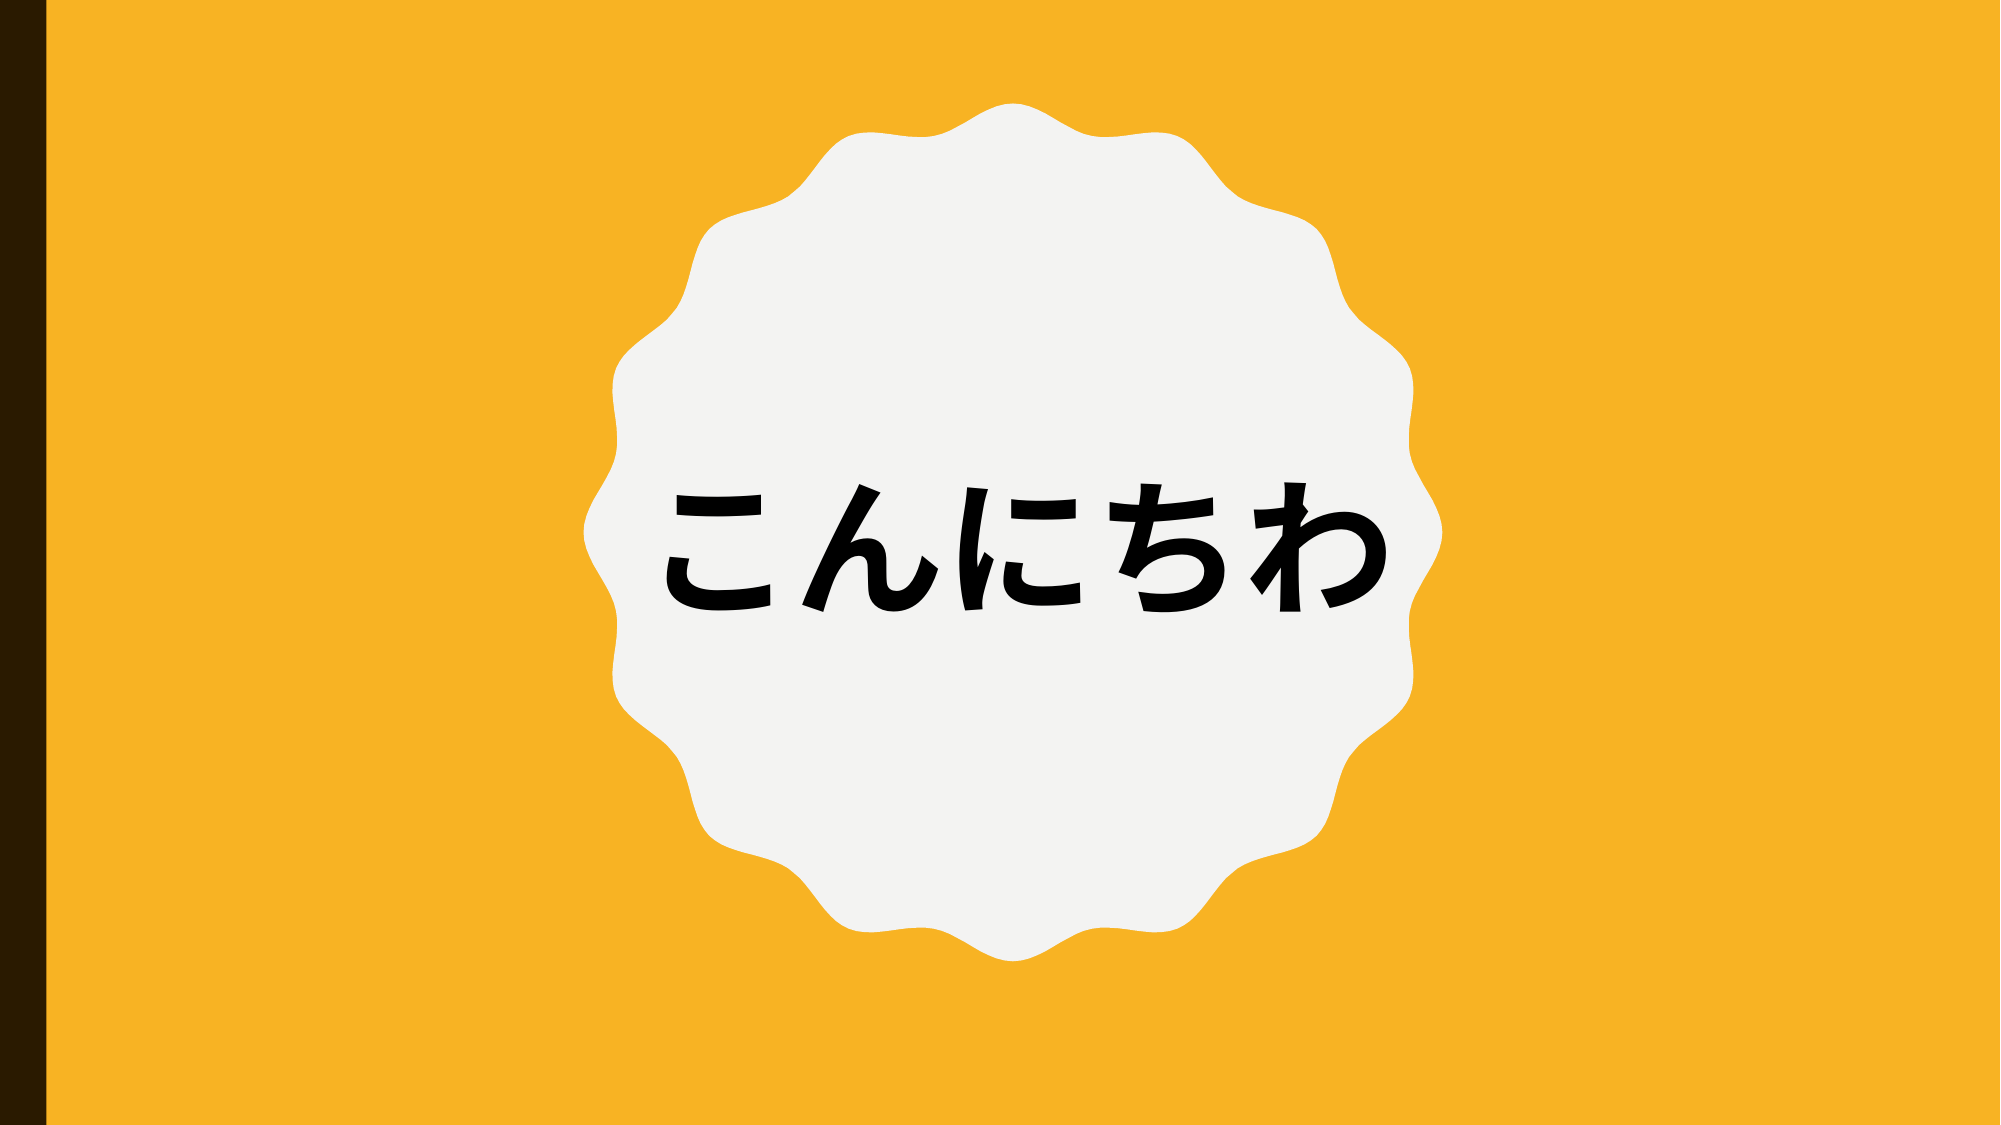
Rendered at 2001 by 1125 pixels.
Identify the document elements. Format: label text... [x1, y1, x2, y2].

text_box こんにちわ [629, 446, 1459, 642]
